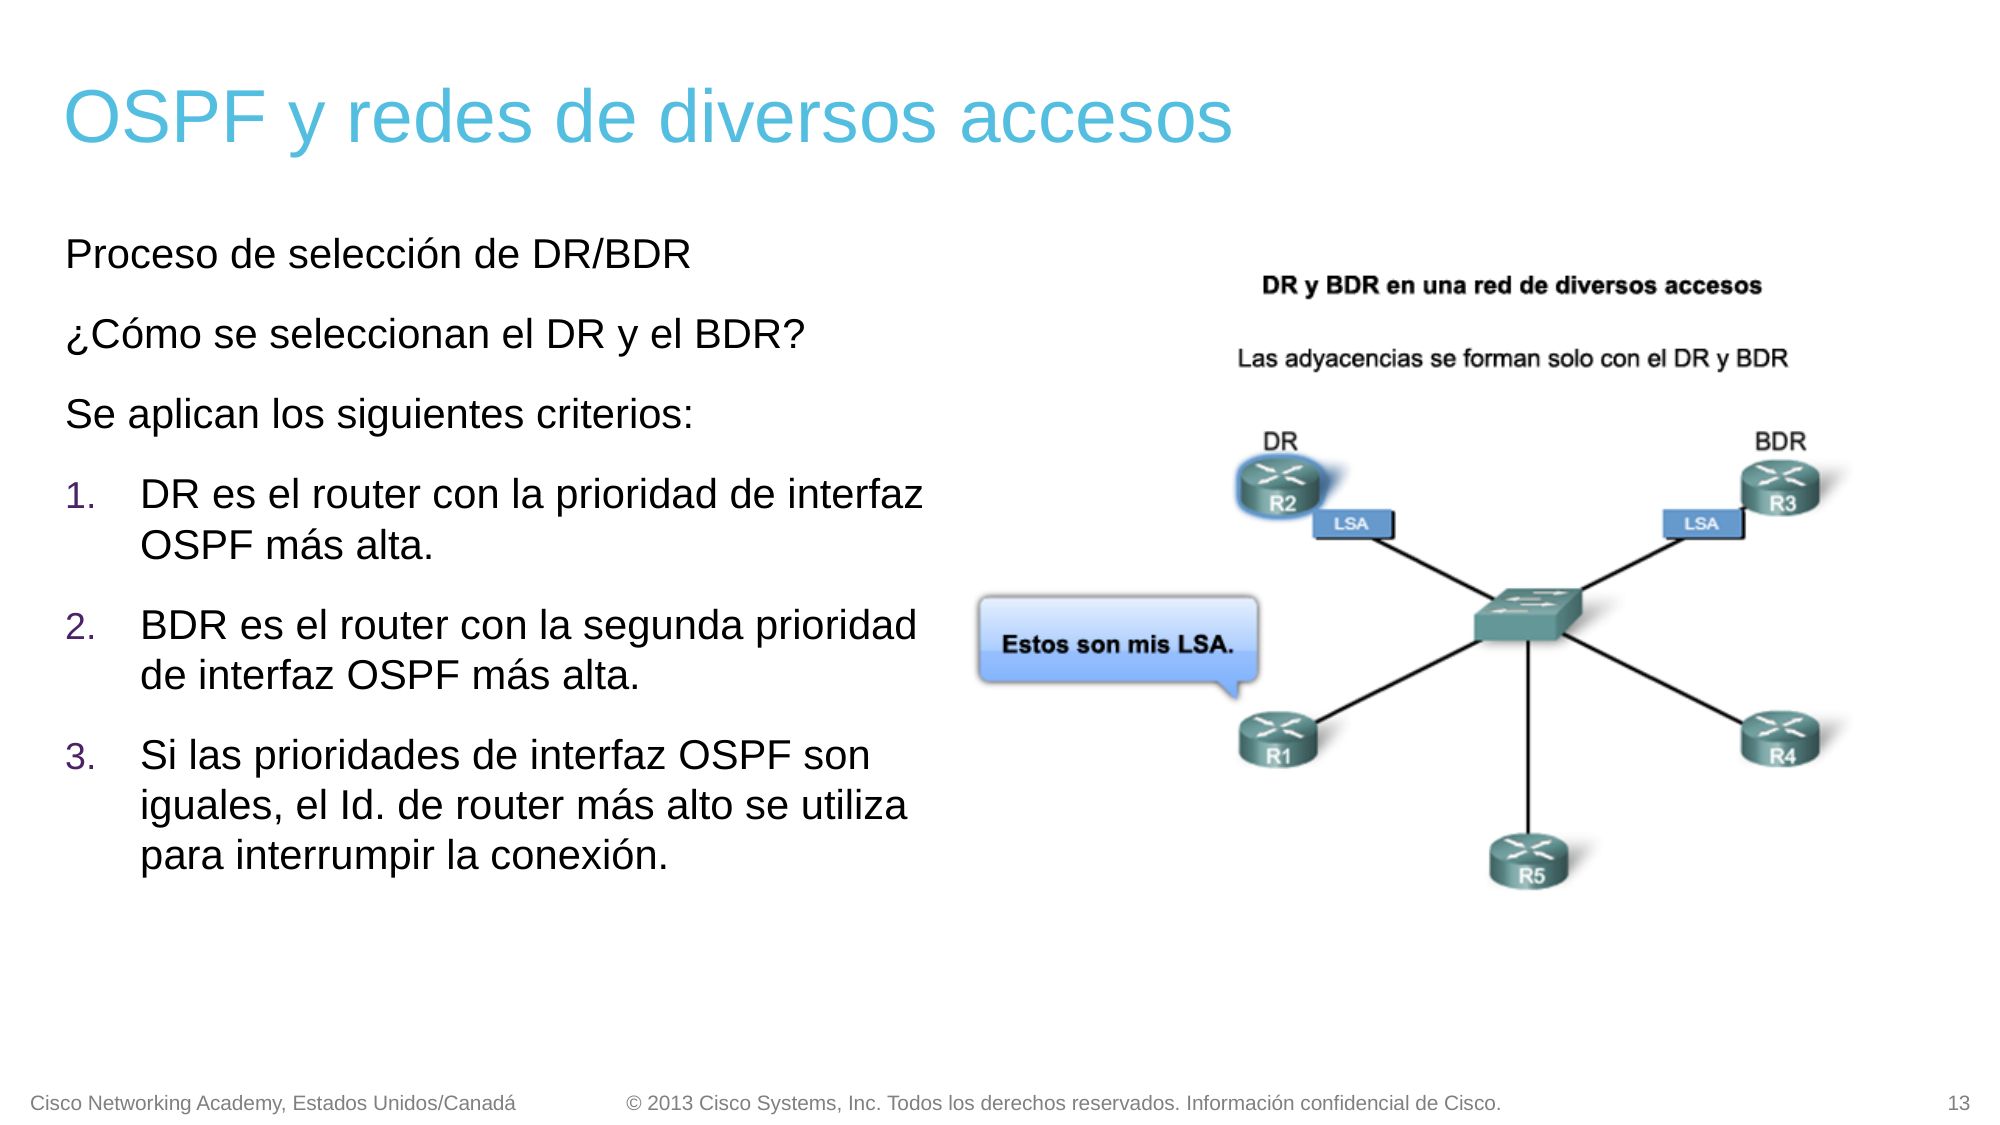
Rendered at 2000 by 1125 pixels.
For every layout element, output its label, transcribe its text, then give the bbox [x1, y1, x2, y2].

title OSPF y redes de diversos accesos [50, 27, 1929, 165]
list Proceso de selección de DR/BDR ¿Cómo se seleccionan el DR y el BDR? Se aplican los siguientes criterios: DR es el router con la prioridad de interfaz OSPF más alta. BDR es el router con la segunda prioridad de interfaz OSPF más alta. Si las prioridades de interfaz OSPF son iguales, el Id. de router más alto se utiliza para interrumpir la conexión. [50, 219, 966, 1035]
picture [934, 262, 1856, 913]
